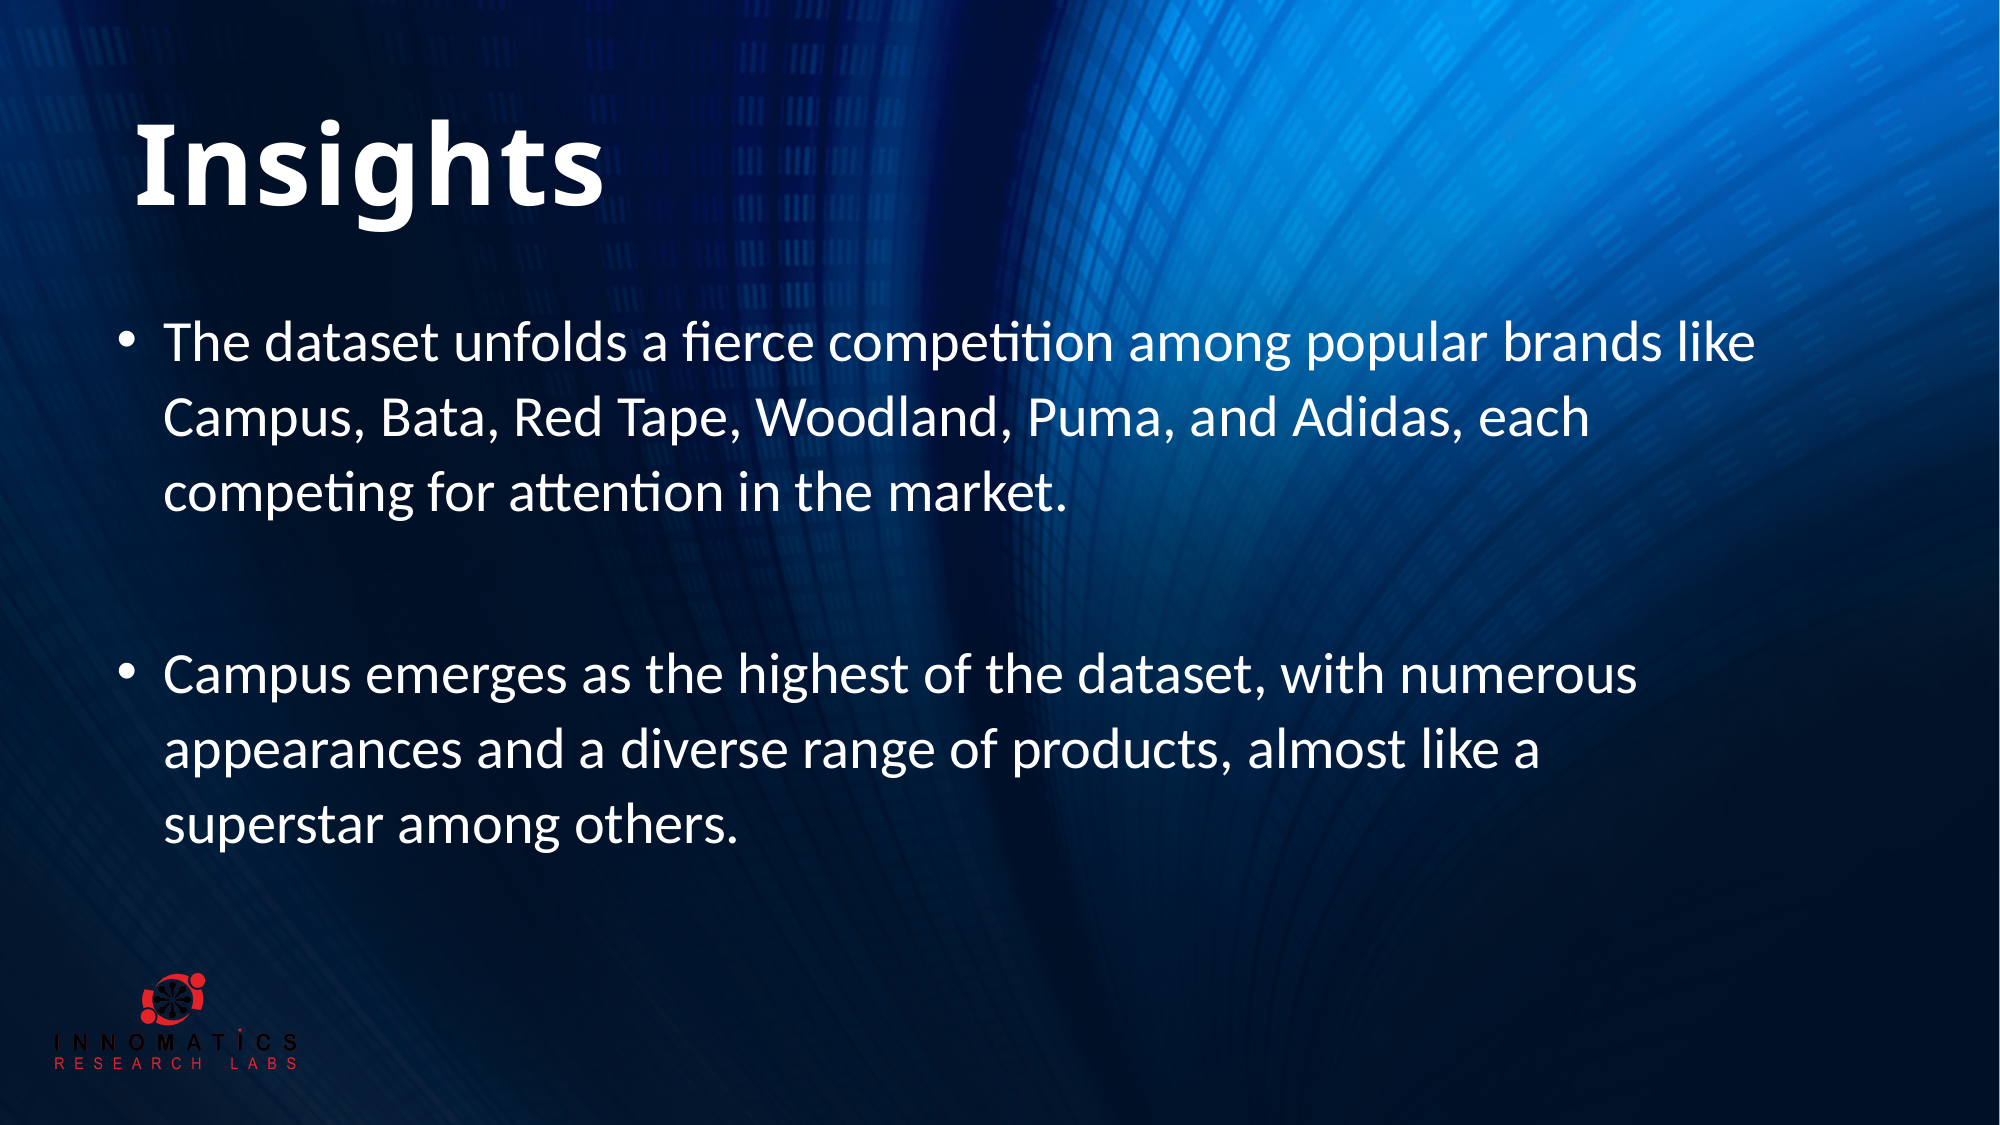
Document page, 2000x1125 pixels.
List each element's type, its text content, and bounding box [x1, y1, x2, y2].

title Insights [119, 99, 1546, 235]
picture [0, 0, 2000, 1125]
text_box The dataset unfolds a fierce competition among popular brands like Campus, Bata, Red Tape, Woodland, Puma, and Adidas, each competing for attention in the market. Campus emerges as the highest of the dataset, with numerous appearances and a diverse range of products, almost like a superstar among others. [101, 290, 1780, 954]
